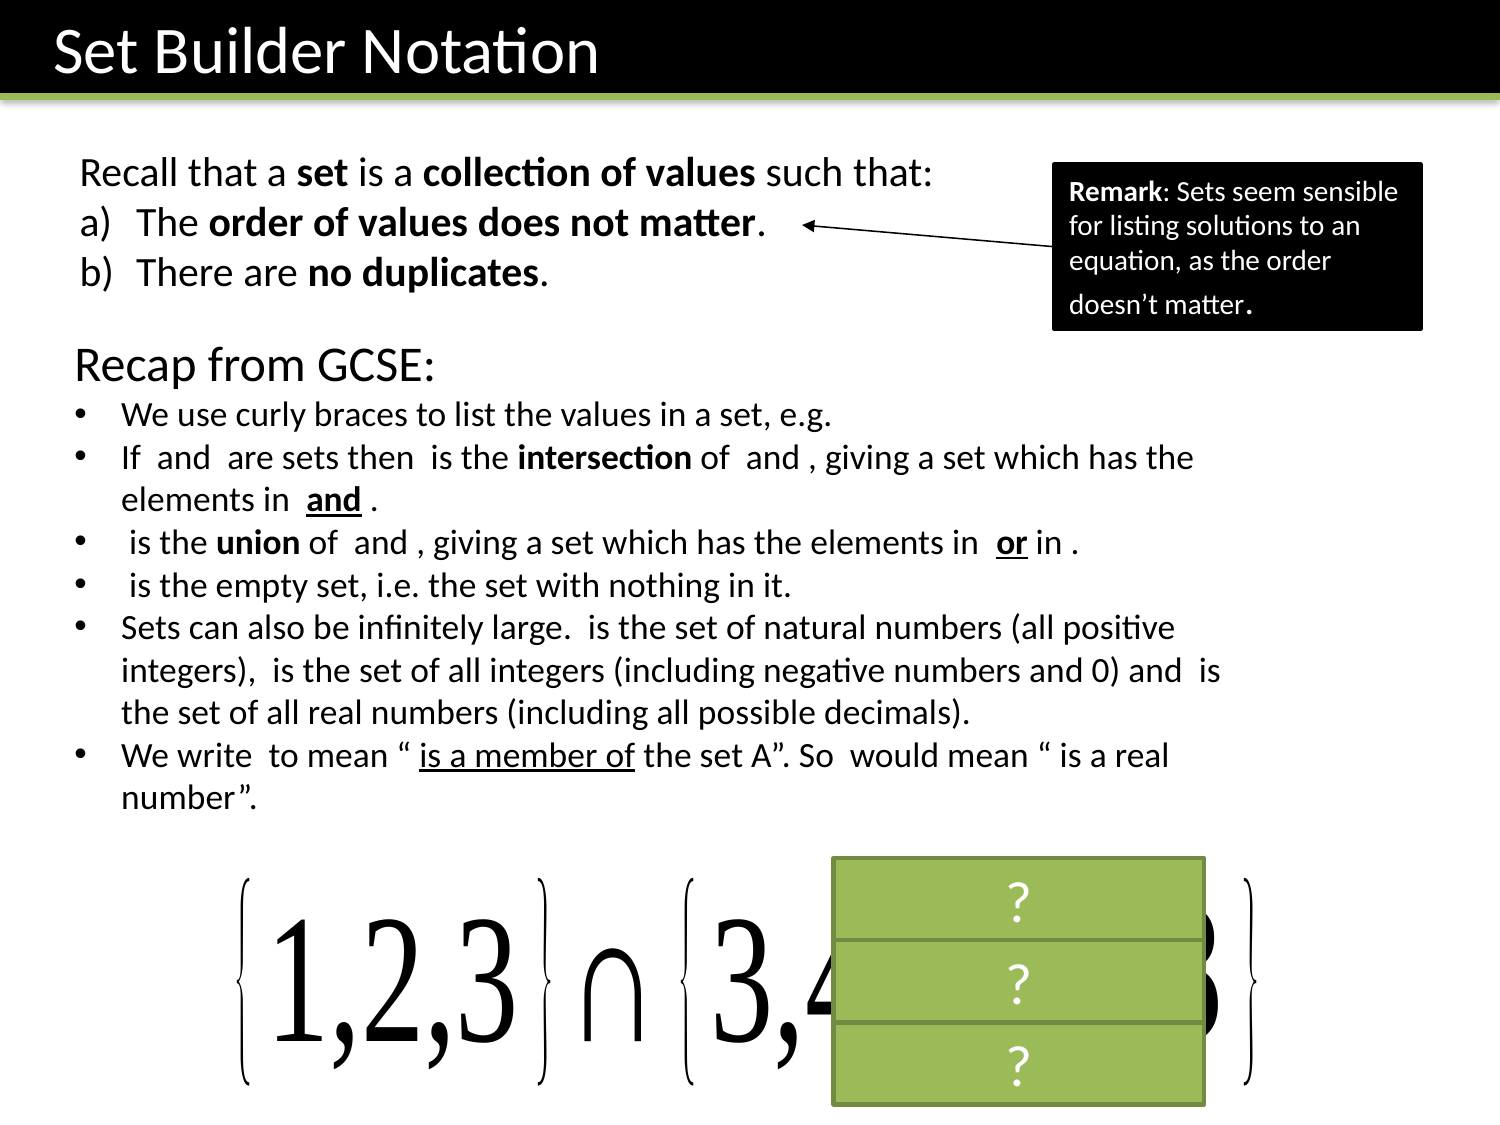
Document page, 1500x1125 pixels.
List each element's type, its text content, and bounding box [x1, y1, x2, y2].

text_box ? [831, 1020, 1206, 1107]
text_box ? [831, 938, 1206, 1020]
text_box ? [831, 856, 1206, 938]
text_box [801, 224, 1055, 248]
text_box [0, 0, 1500, 99]
text_box Remark: Sets seem sensible for listing solutions to an equation, as the order doesn’t matter. [1052, 162, 1423, 331]
text_box Recall that a set is a collection of values such that: The order of values does not matter. There are no duplicates. [64, 137, 1412, 303]
